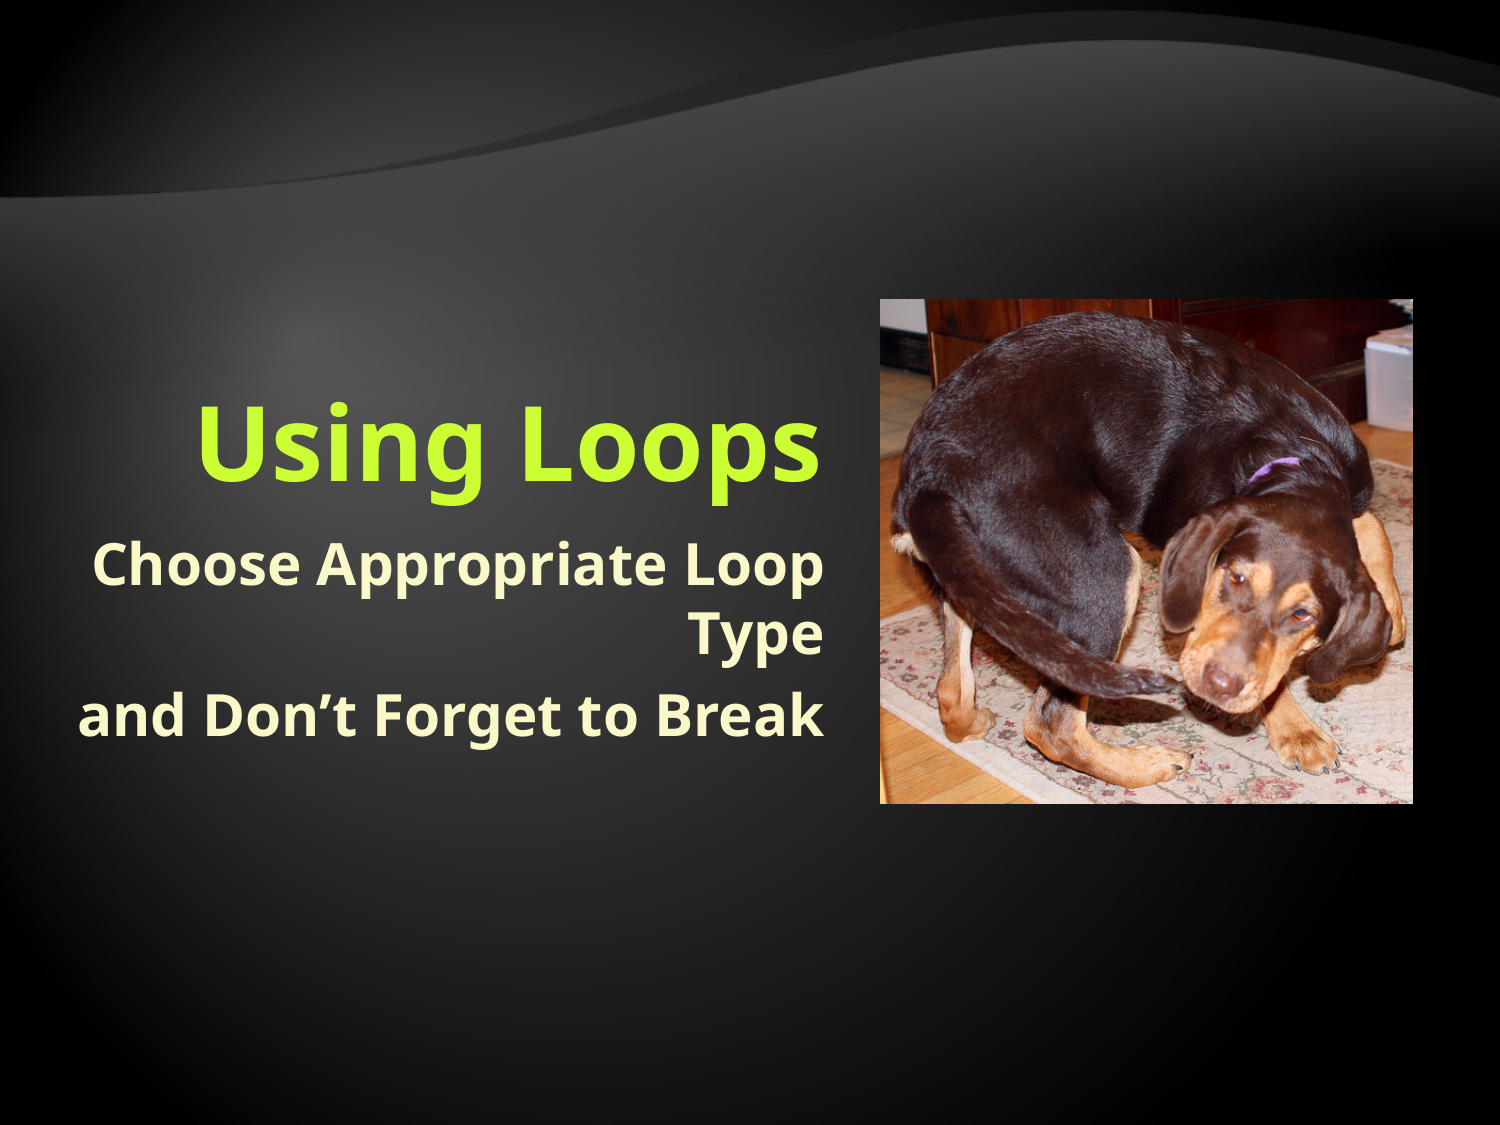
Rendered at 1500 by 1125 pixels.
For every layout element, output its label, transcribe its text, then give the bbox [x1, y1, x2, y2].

title Using Loops [37, 350, 838, 550]
picture [0, 0, 1500, 1125]
subtitle Choose Appropriate Loop Type and Don’t Forget to Break [37, 537, 825, 738]
